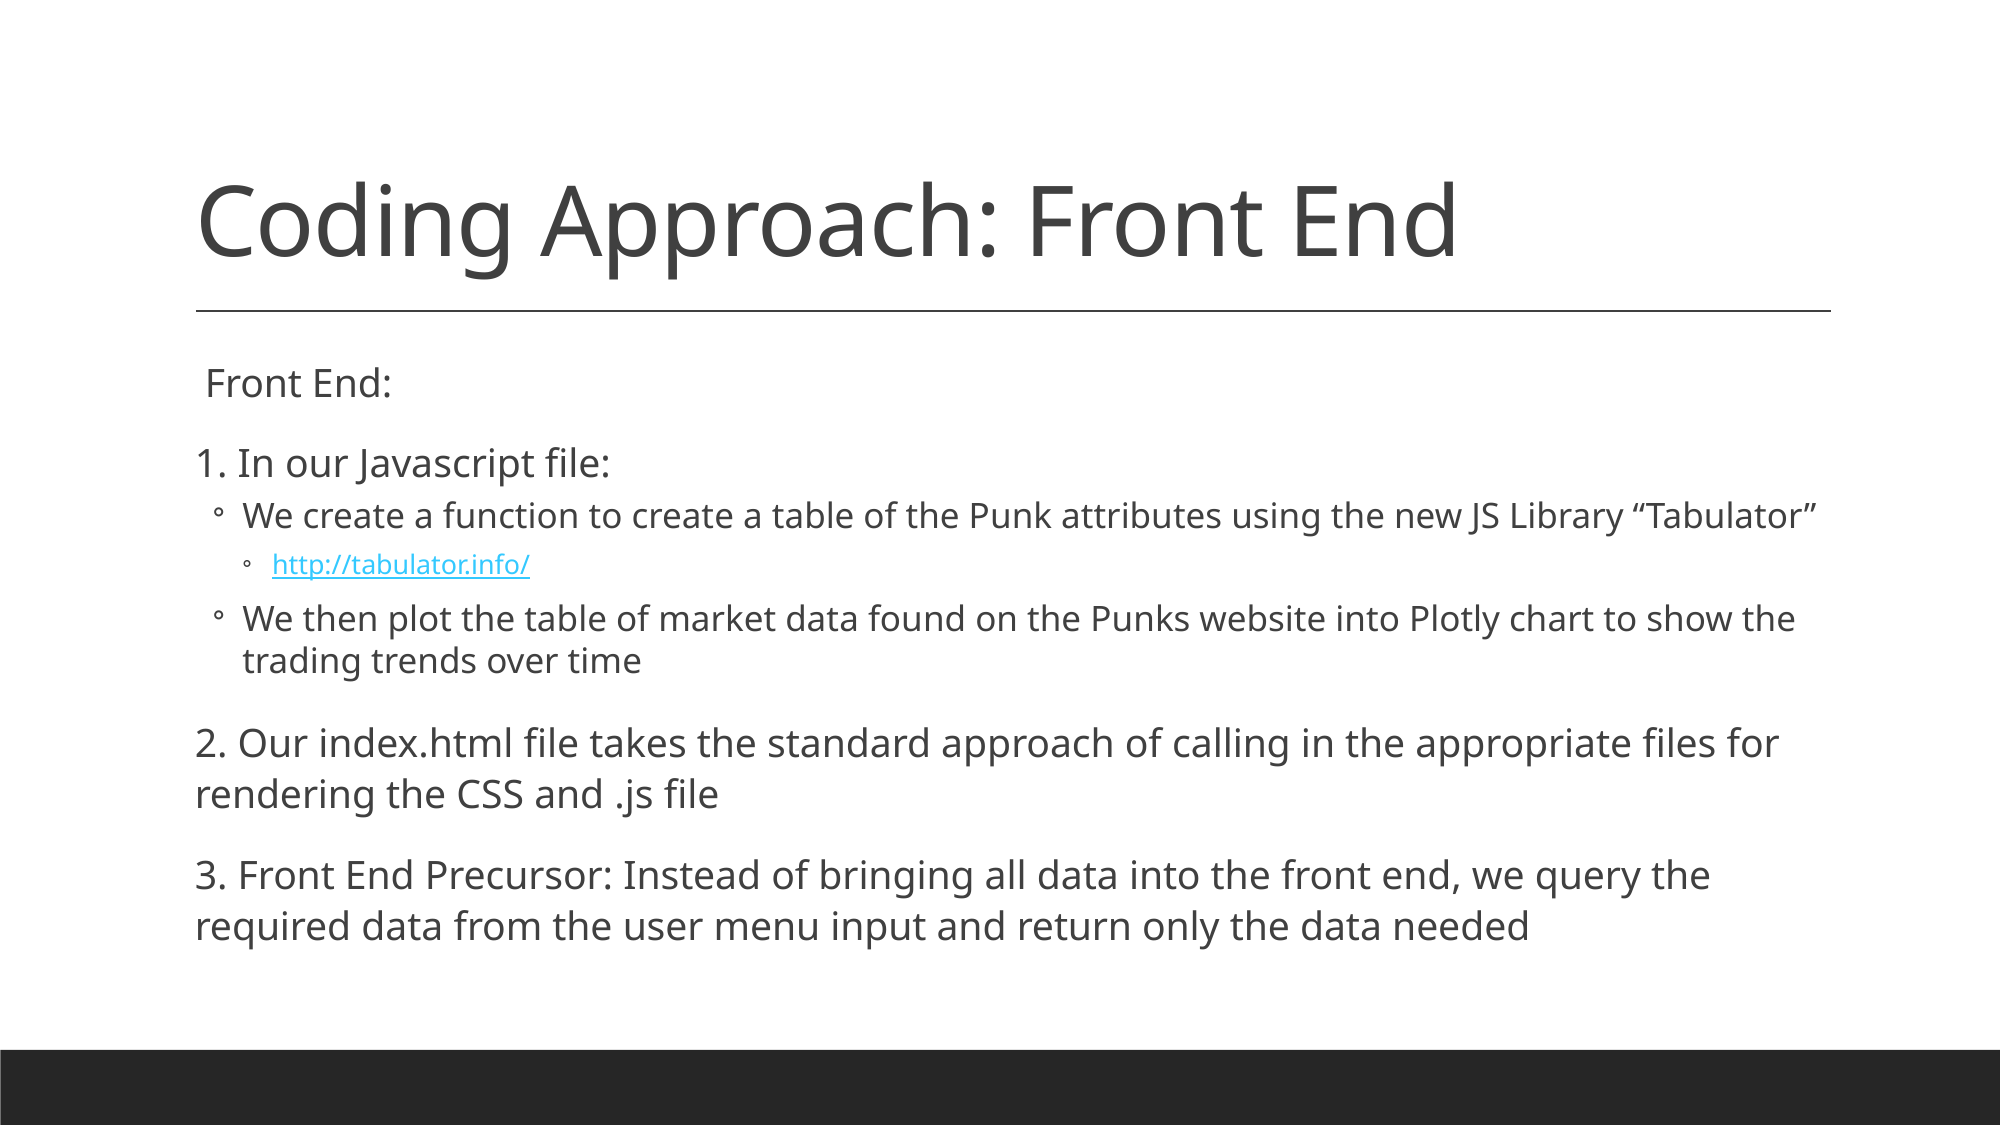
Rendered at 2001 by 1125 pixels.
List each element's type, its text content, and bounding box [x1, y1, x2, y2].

title Coding Approach: Front End [180, 47, 1830, 285]
list Front End: 1. In our Javascript file: We create a function to create a table of the Punk attributes using the new JS Library “Tabulator” http://tabulator.info/ We then plot the table of market data found on the Punks website into Plotly chart to show the trading trends over time 2. Our index.html file takes the standard approach of calling in the appropriate files for rendering the CSS and .js file 3. Front End Precursor: Instead of bringing all data into the front end, we query the required data from the user menu input and return only the data needed [180, 345, 1830, 963]
